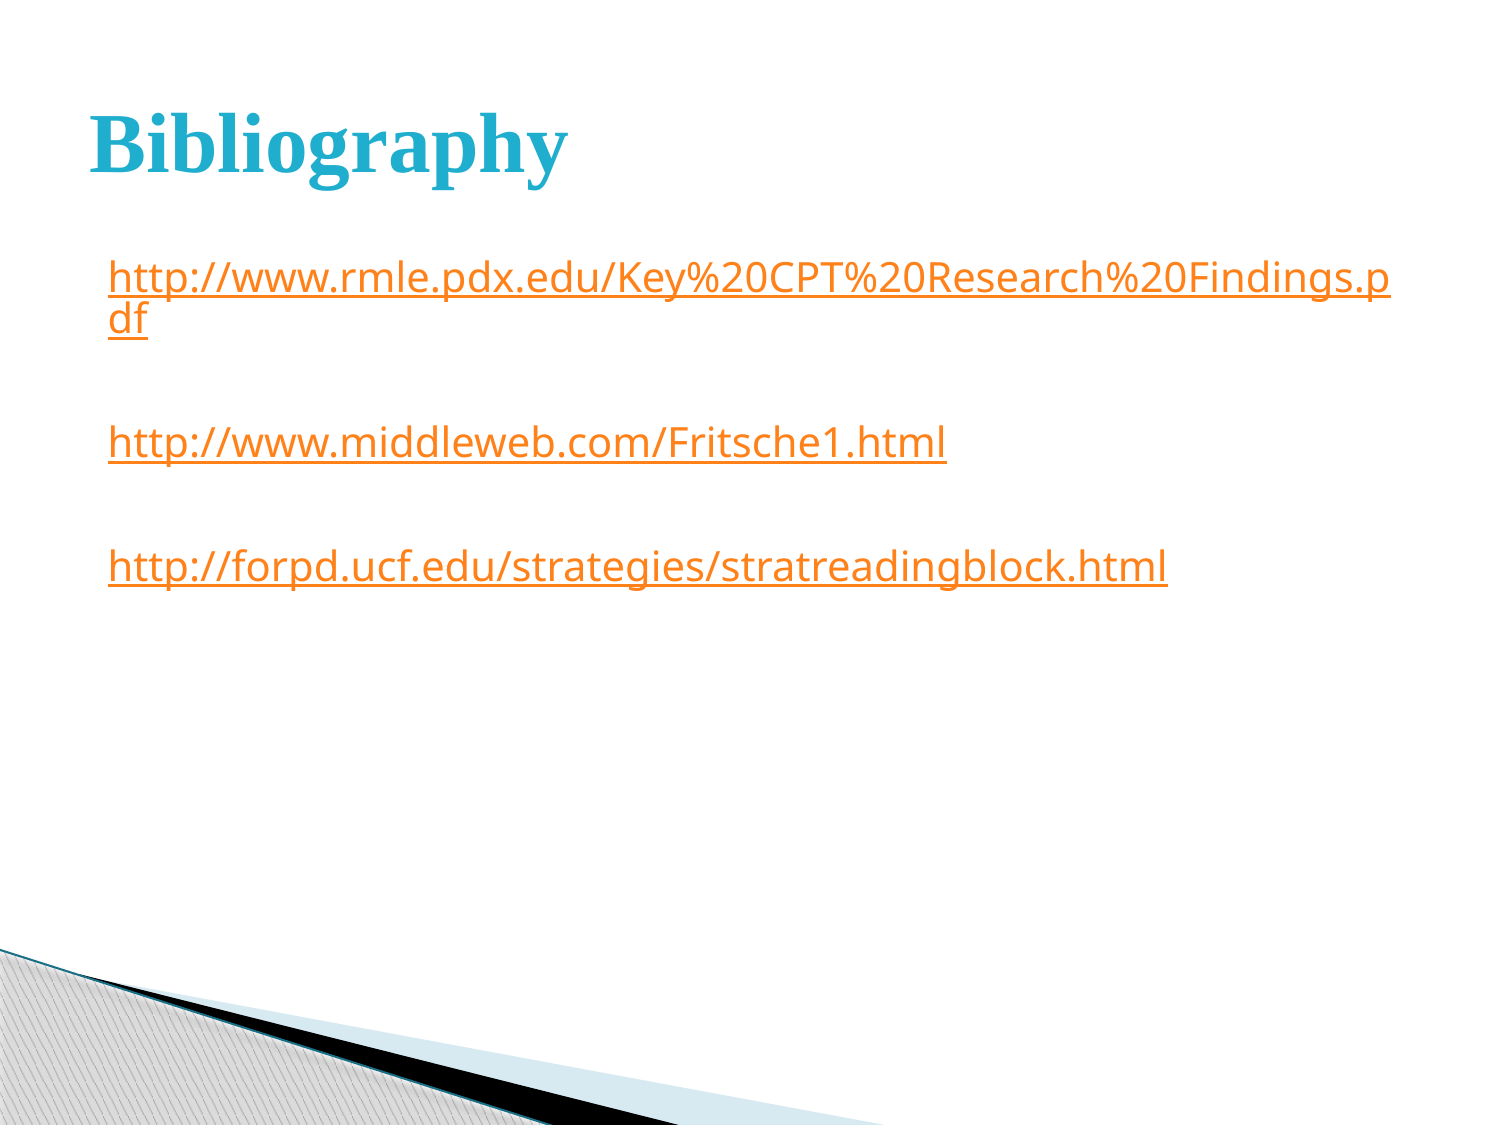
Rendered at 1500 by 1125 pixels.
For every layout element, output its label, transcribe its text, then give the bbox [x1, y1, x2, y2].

title Bibliography [75, 45, 1425, 233]
list http://www.rmle.pdx.edu/Key%20CPT%20Research%20Findings.pdf http://www.middleweb.com/Fritsche1.html http://forpd.ucf.edu/strategies/stratreadingblock.html [75, 243, 1425, 986]
